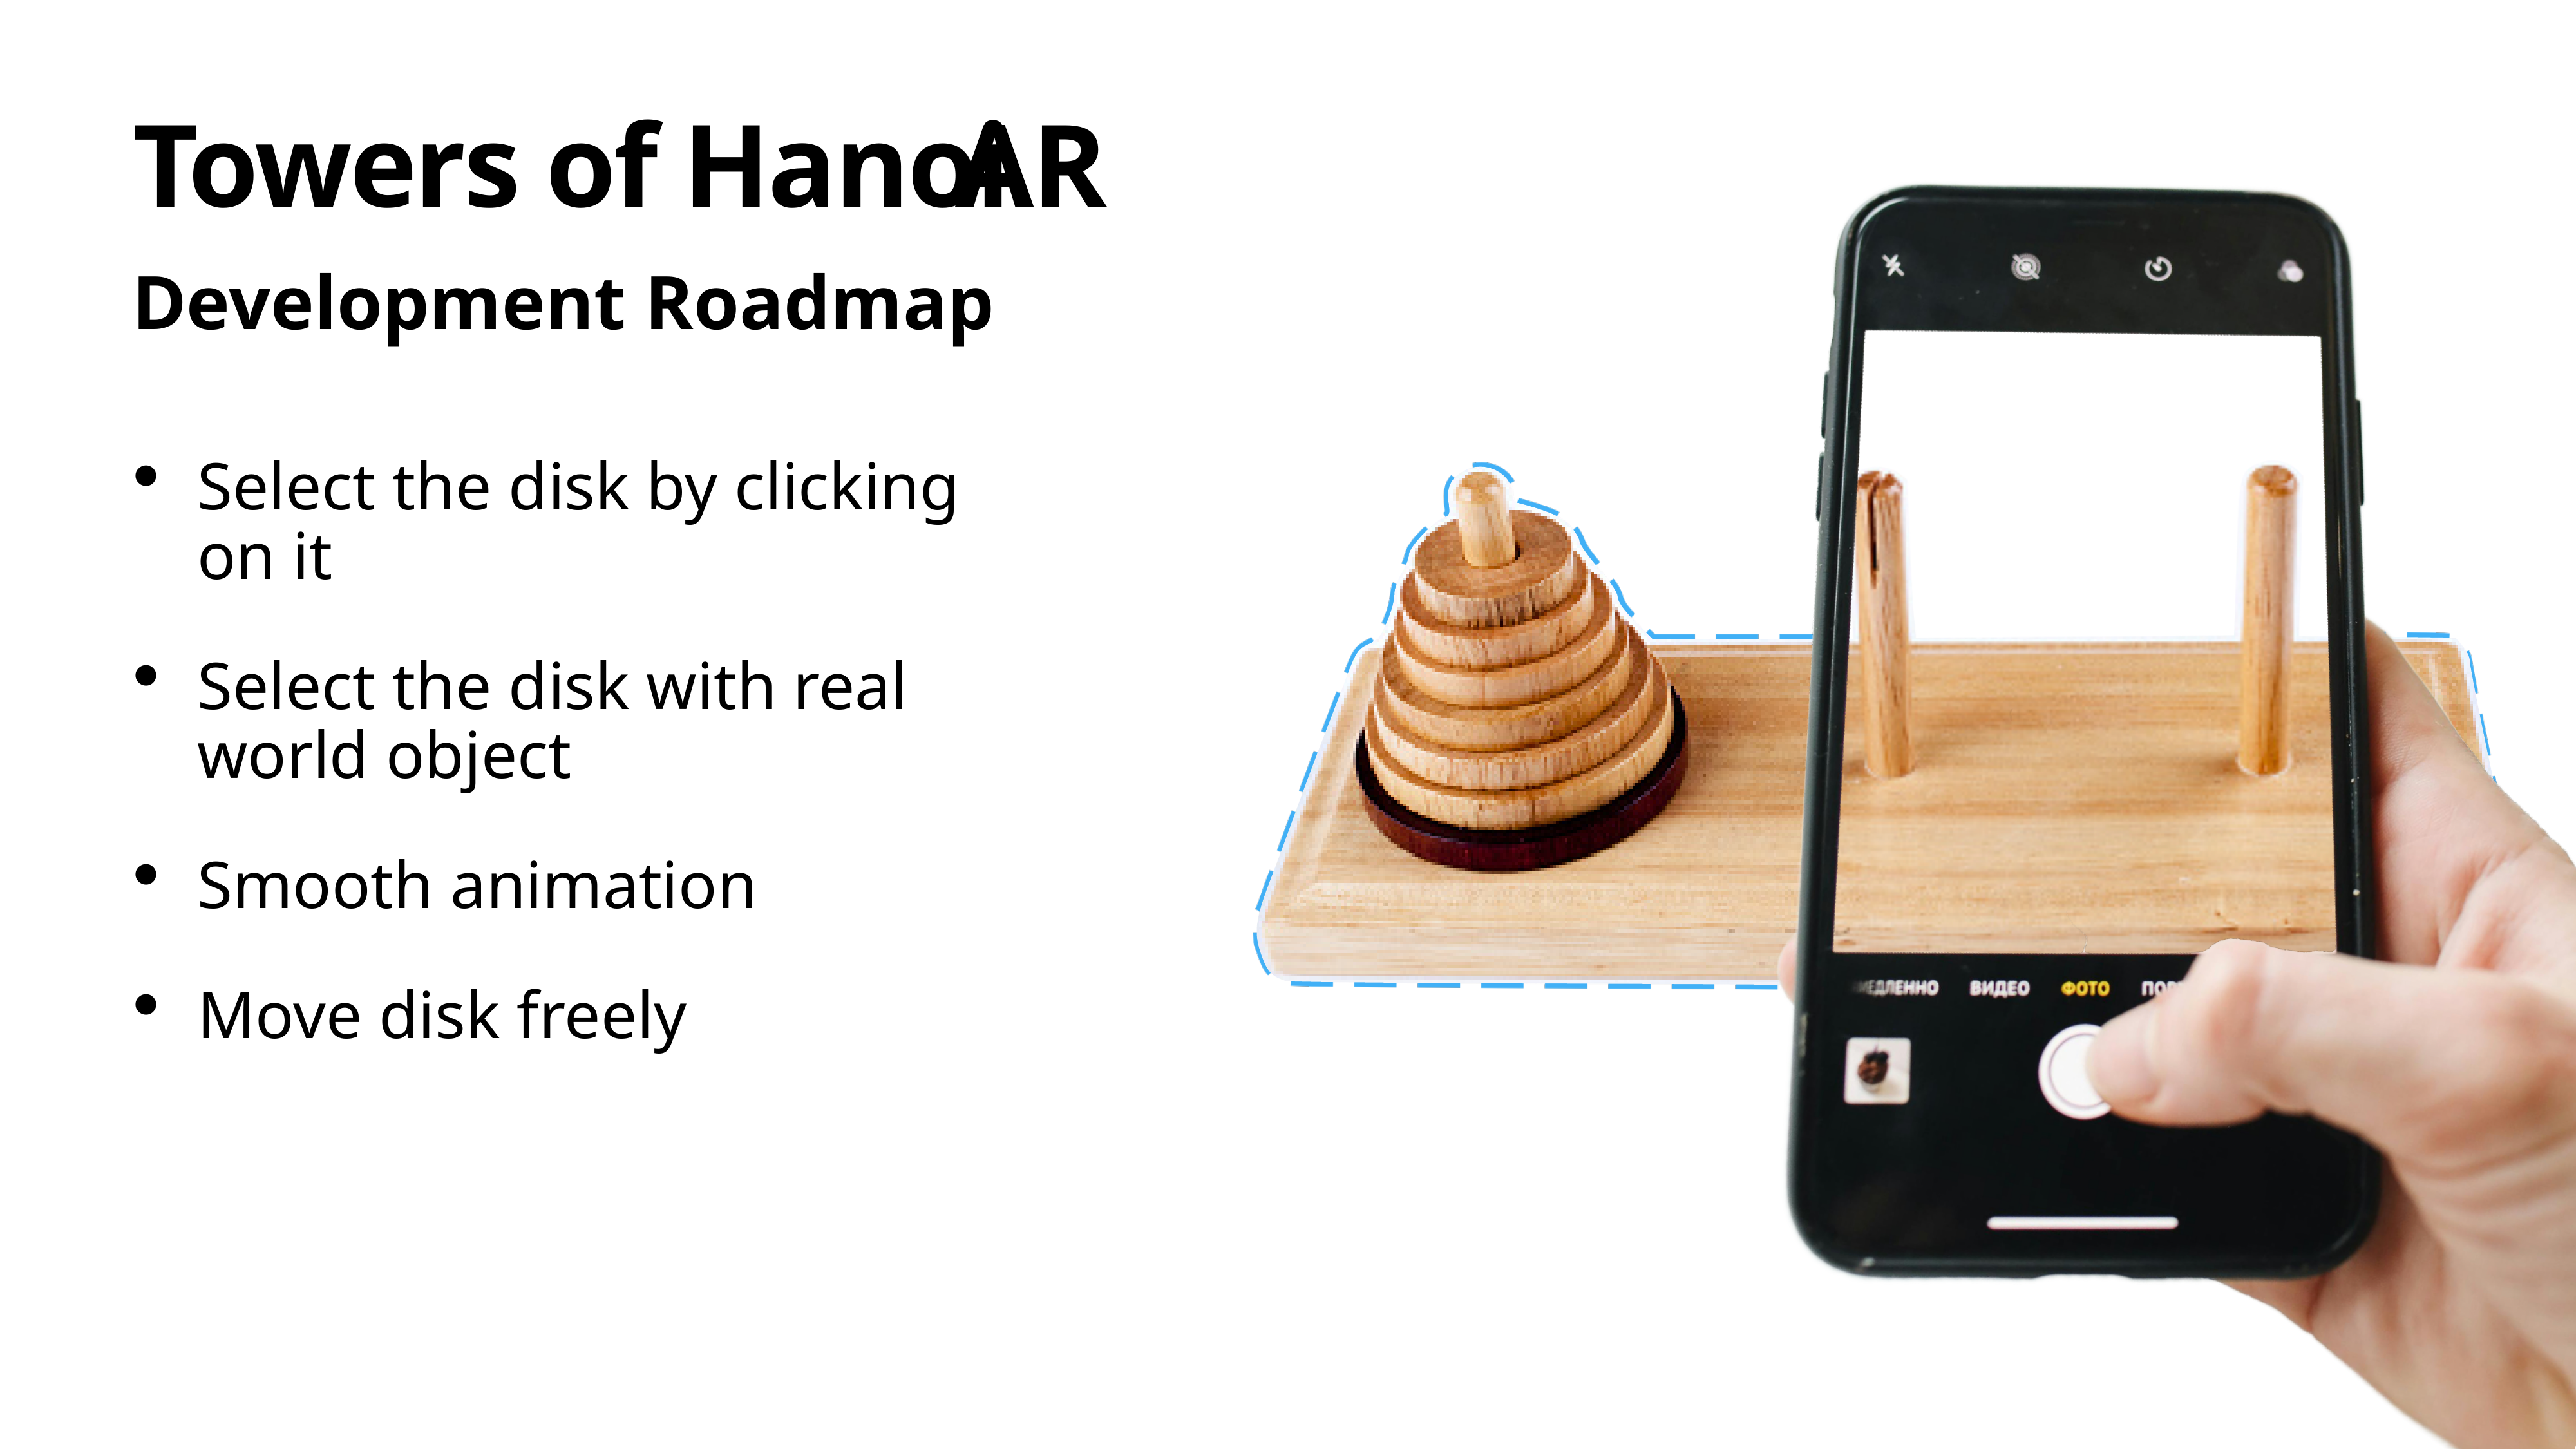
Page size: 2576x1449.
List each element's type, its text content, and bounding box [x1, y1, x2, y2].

list Select the disk by clicking on it Select the disk with real world object Smooth animation Move disk freely [127, 448, 976, 1321]
text_box Development Roadmap [127, 251, 1580, 350]
text_box Towers of Hanoi [127, 114, 1043, 251]
picture [1224, 0, 2576, 1449]
title AR [127, 113, 1580, 251]
